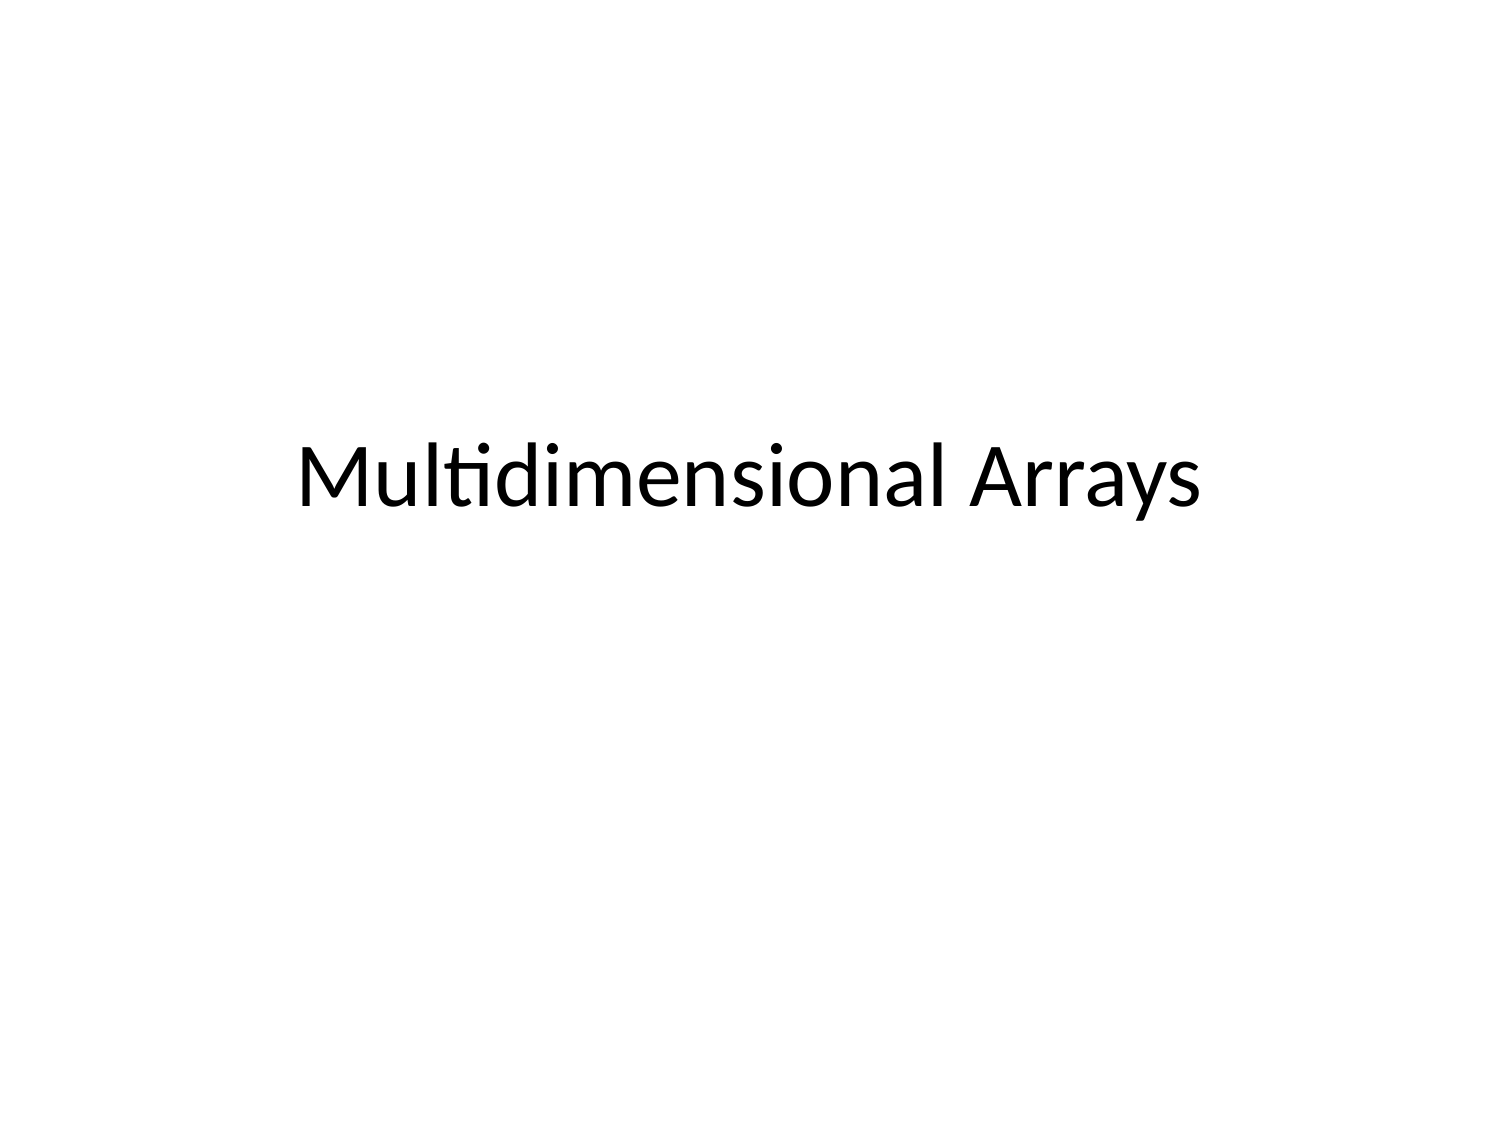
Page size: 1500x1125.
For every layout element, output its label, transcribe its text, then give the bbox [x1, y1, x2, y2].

title Multidimensional Arrays [112, 349, 1388, 591]
